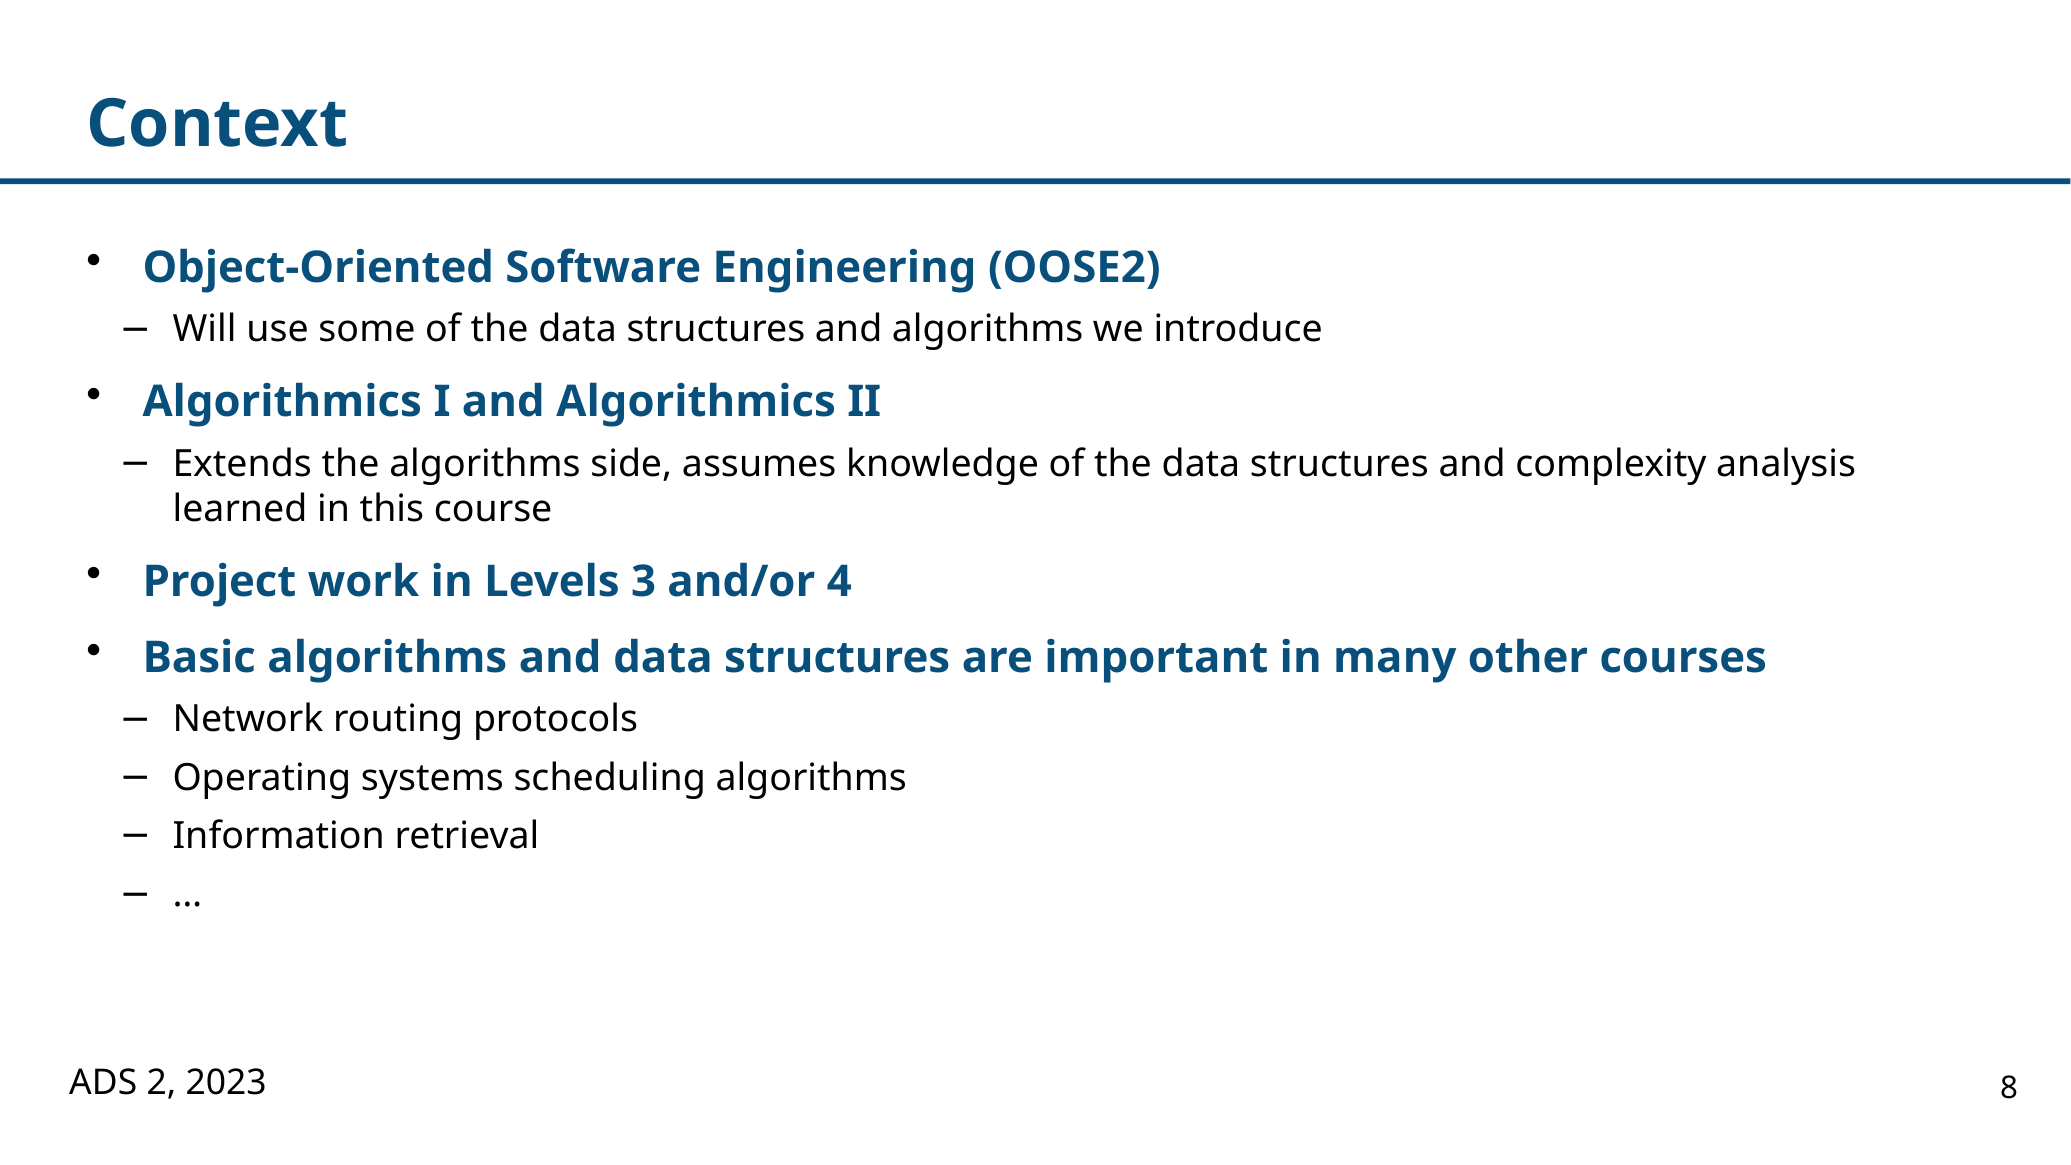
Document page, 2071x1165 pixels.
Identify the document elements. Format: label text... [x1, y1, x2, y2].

list Object-Oriented Software Engineering (OOSE2) Will use some of the data structures and algorithms we introduce Algorithmics I and Algorithmics II Extends the algorithms side, assumes knowledge of the data structures and complexity analysis learned in this course Project work in Levels 3 and/or 4 Basic algorithms and data structures are important in many other courses Network routing protocols Operating systems scheduling algorithms Information retrieval … [86, 227, 1984, 1035]
title Context [86, 51, 1853, 186]
footer ADS 2, 2023 [53, 1058, 1363, 1139]
slide_number 8 [1701, 1058, 2037, 1140]
